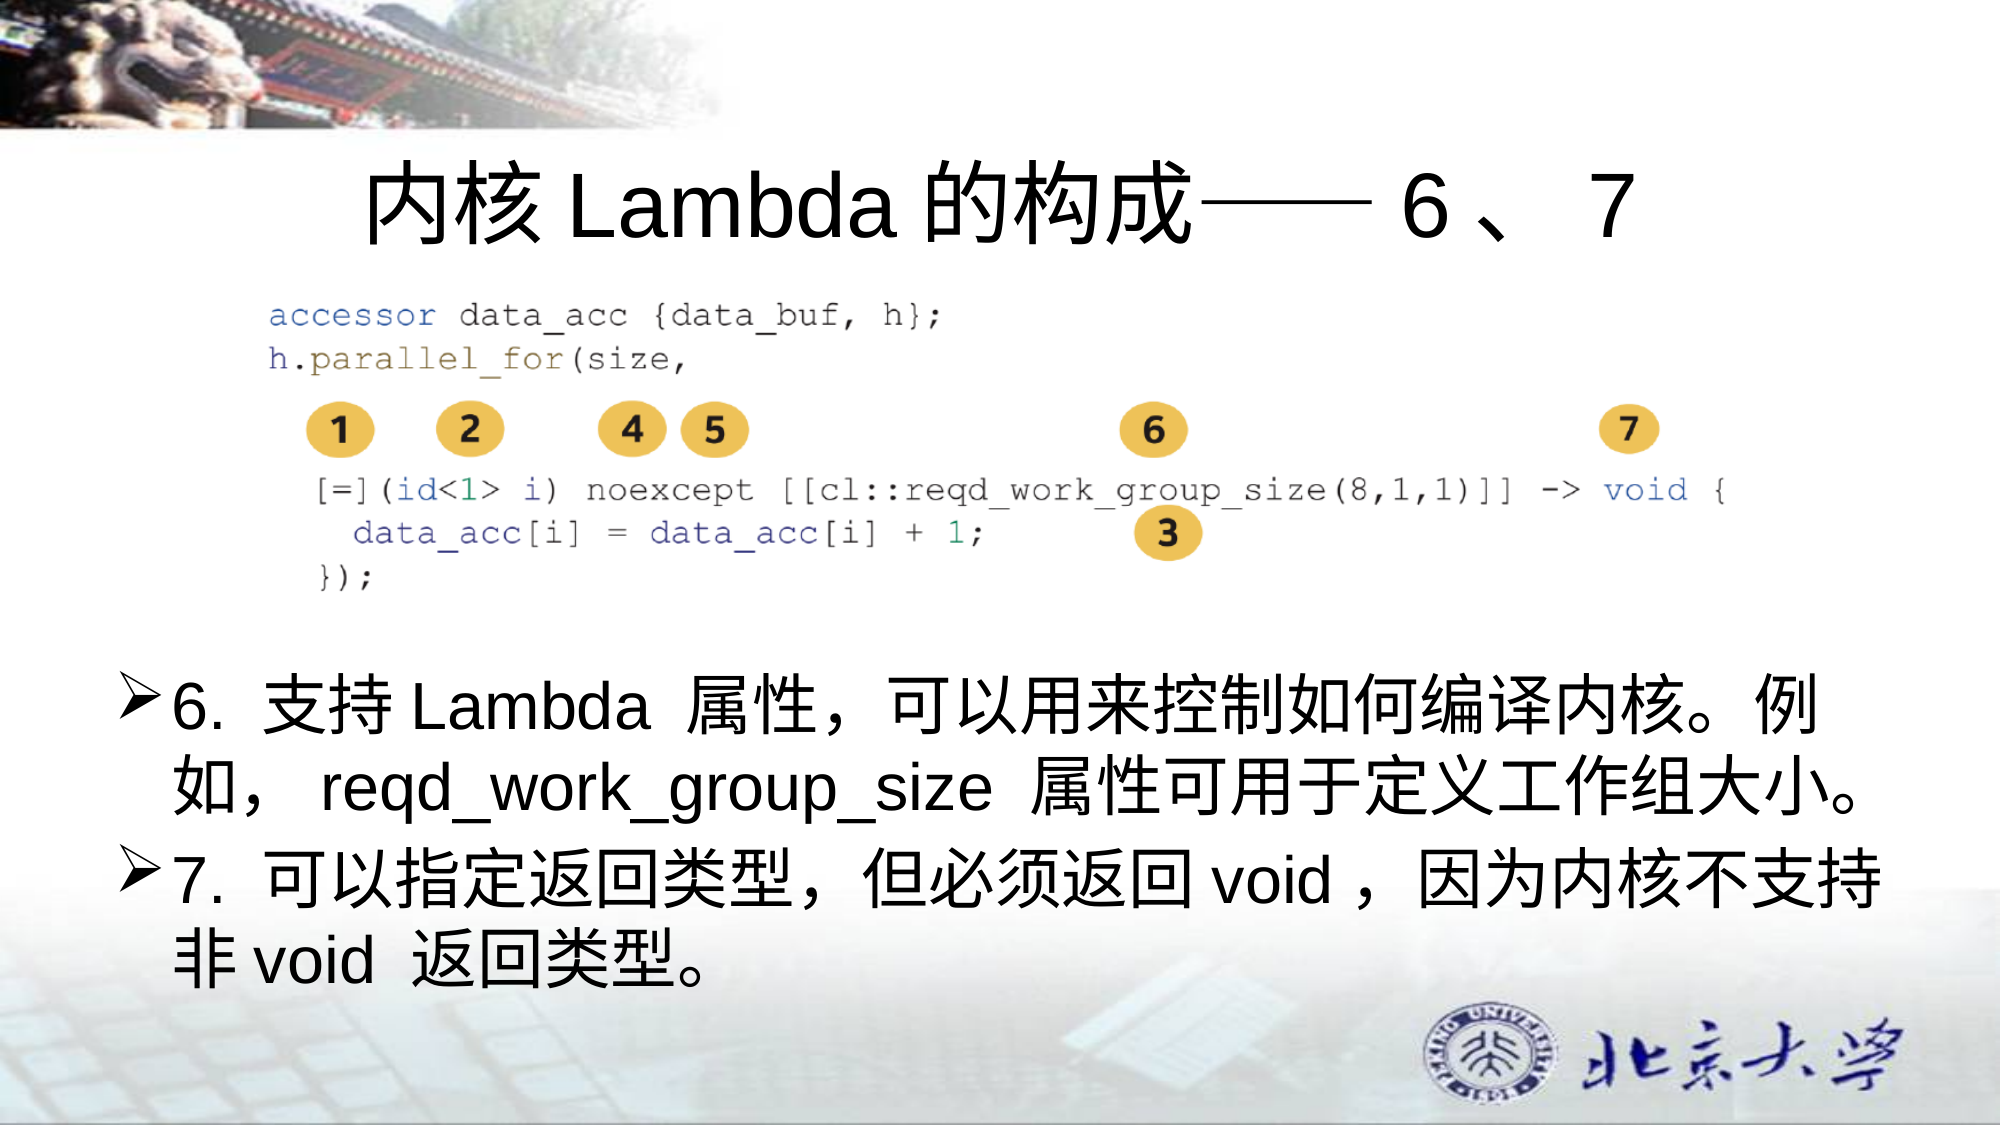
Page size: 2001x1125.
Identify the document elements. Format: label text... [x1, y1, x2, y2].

picture [0, 0, 2000, 1125]
list 6. 支持Lambda 属性，可以用来控制如何编译内核。例如，reqd_work_group_size 属性可用于定义工作组大小。 7. 可以指定返回类型，但必须返回void，因为内核不支持非void 返回类型。 [99, 282, 1900, 1025]
title 内核Lambda的构成——6、7 [99, 145, 1900, 258]
